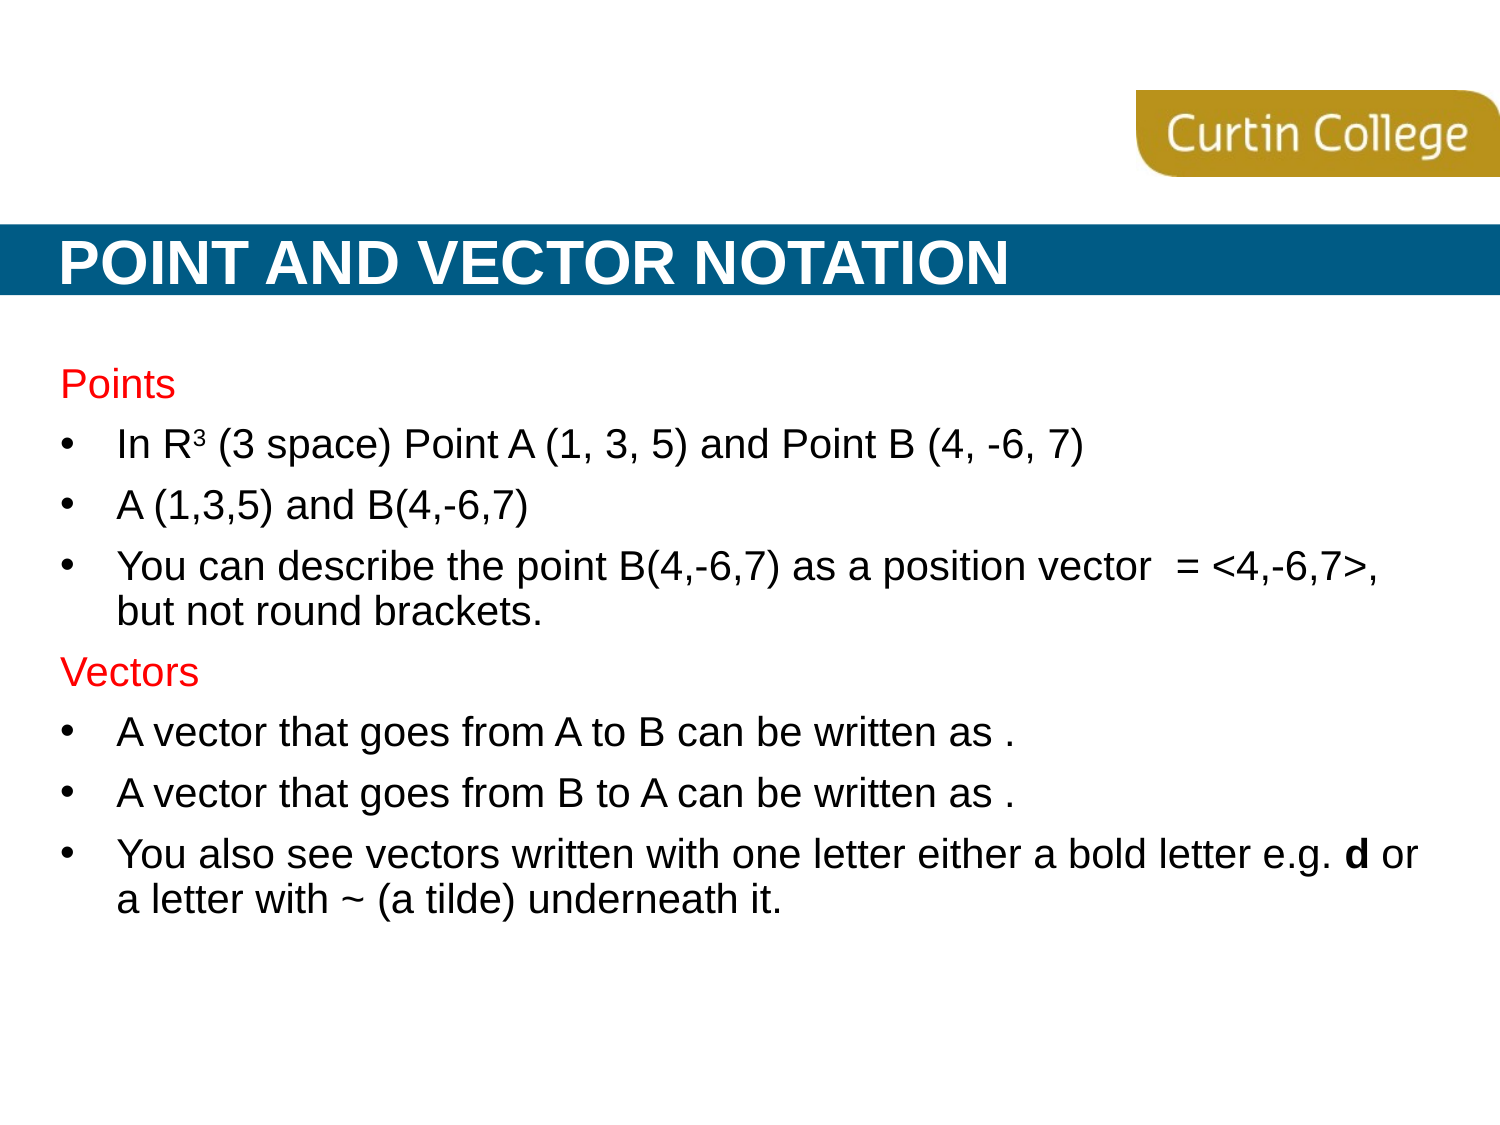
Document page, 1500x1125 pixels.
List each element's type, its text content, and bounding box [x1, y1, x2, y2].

title Point and vector notation [0, 224, 1500, 296]
picture [1136, 90, 1500, 177]
